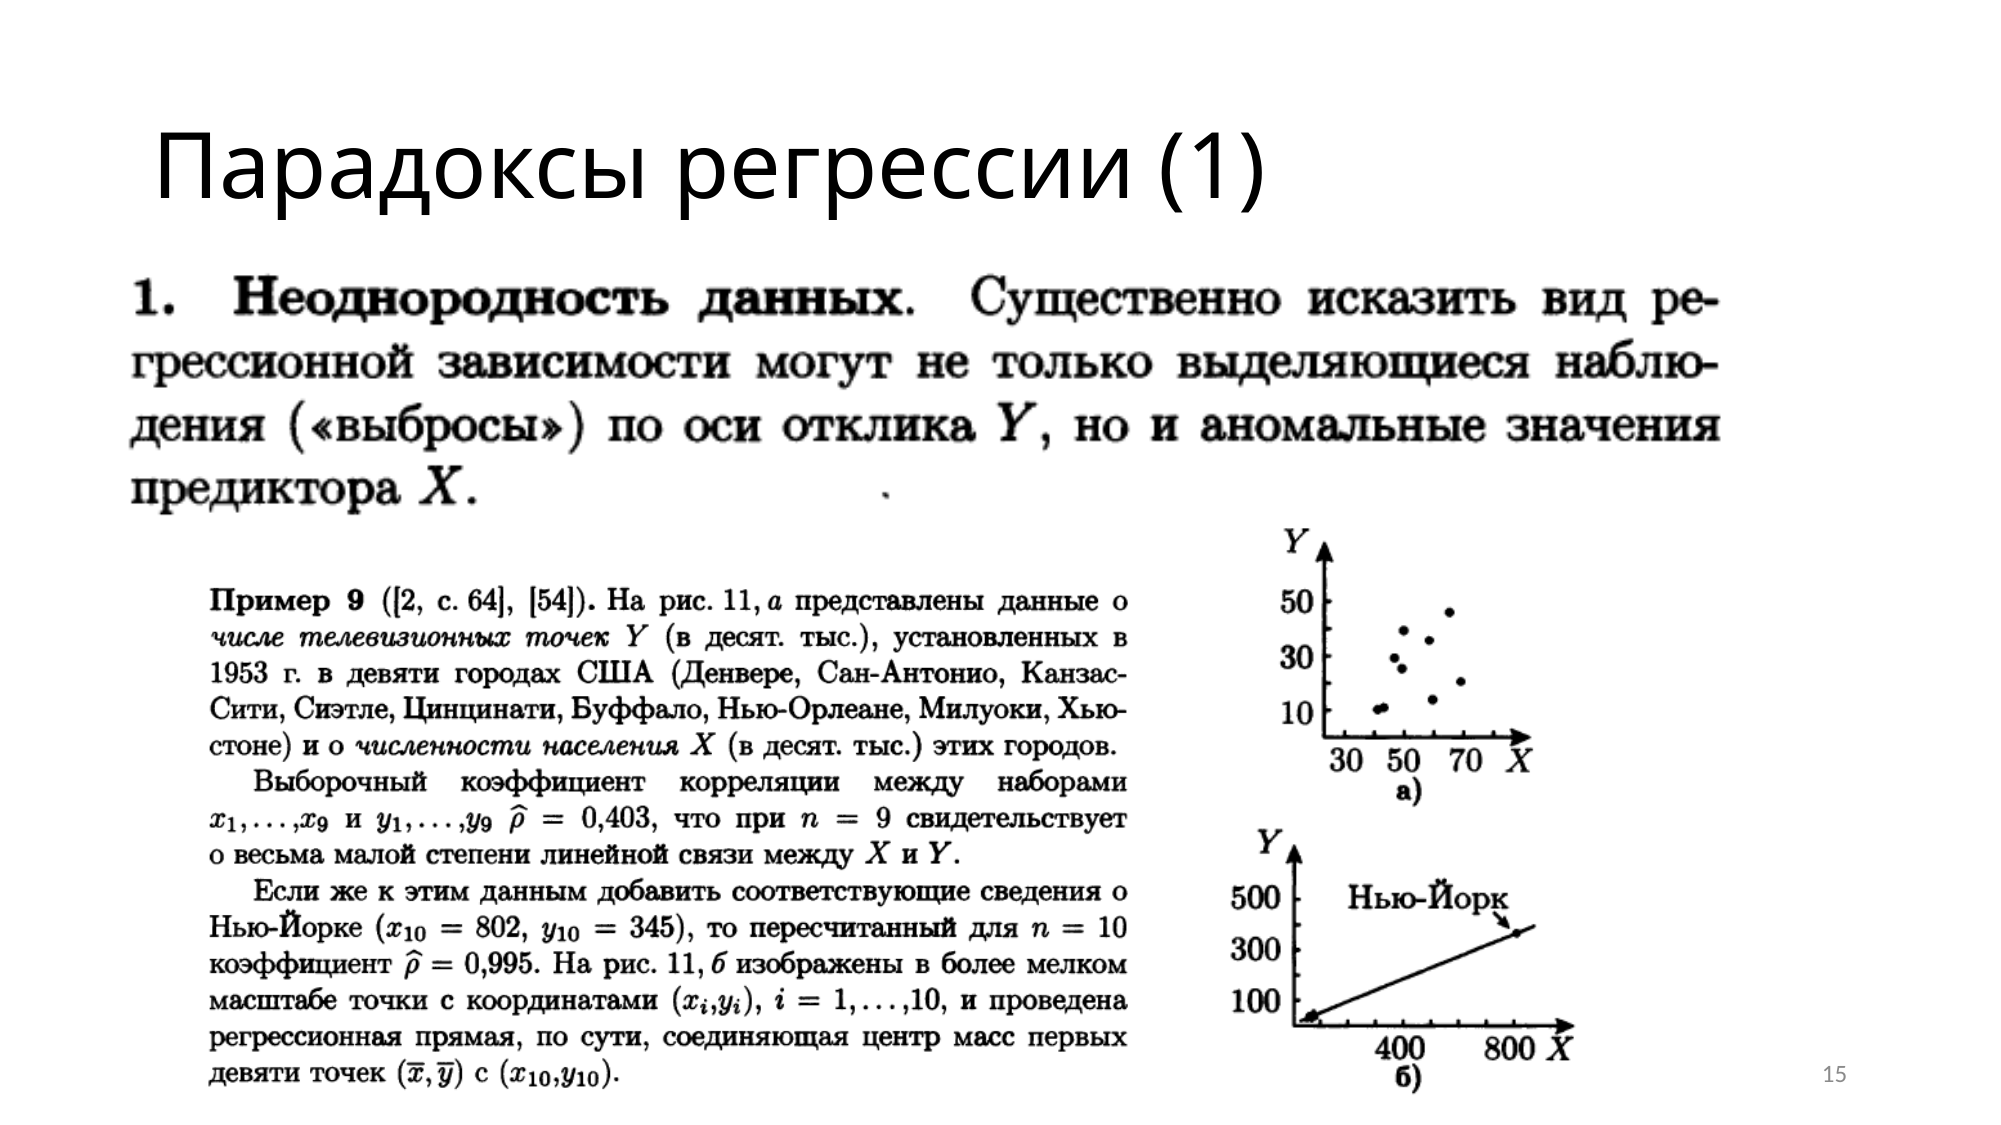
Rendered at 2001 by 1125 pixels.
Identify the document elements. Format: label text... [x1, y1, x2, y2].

picture [188, 583, 1133, 1102]
slide_number 15 [1599, 1042, 1863, 1103]
picture [103, 245, 1752, 1106]
title Парадоксы регрессии (1) [137, 59, 1863, 278]
